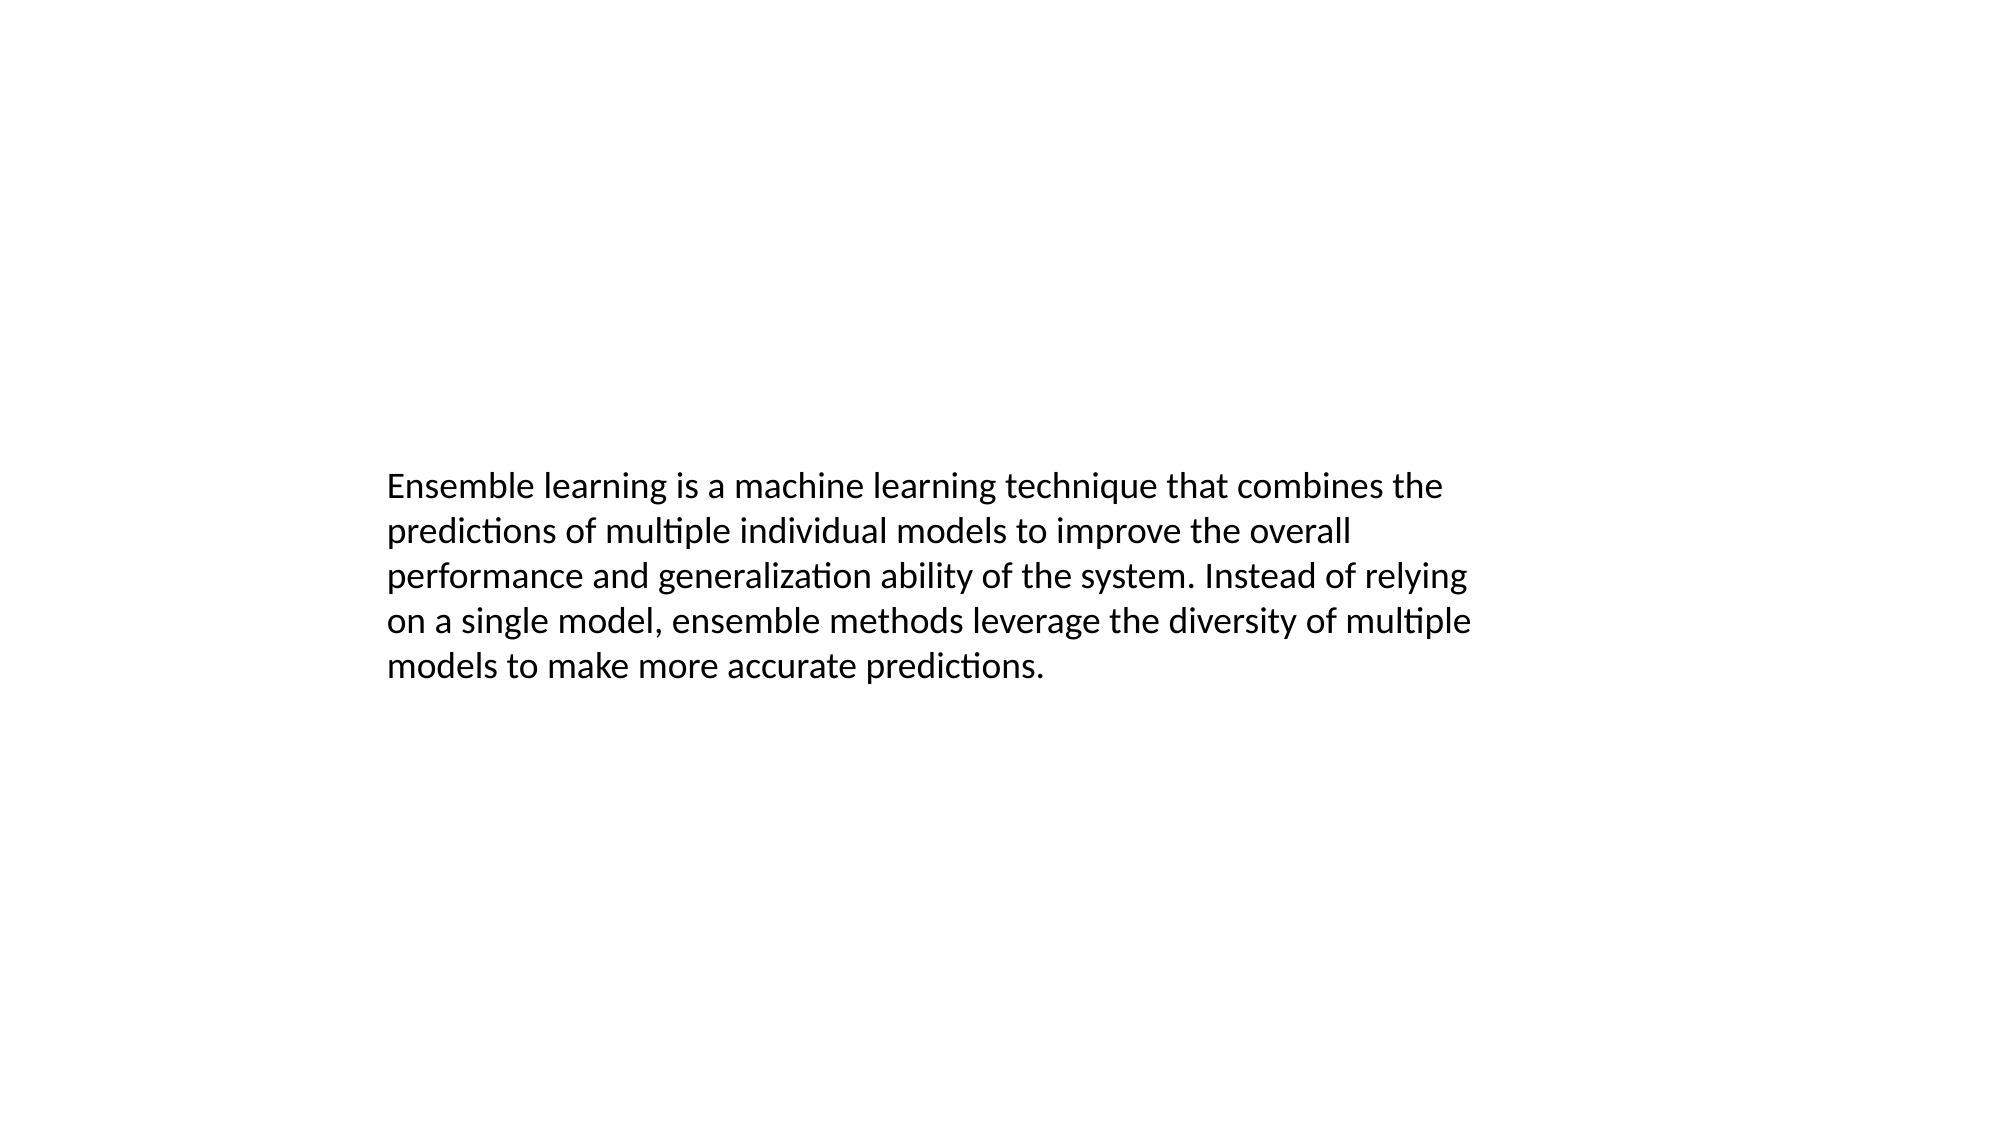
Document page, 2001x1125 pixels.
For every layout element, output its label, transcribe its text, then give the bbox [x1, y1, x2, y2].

text_box Ensemble learning is a machine learning technique that combines the predictions of multiple individual models to improve the overall performance and generalization ability of the system. Instead of relying on a single model, ensemble methods leverage the diversity of multiple models to make more accurate predictions. [372, 453, 1500, 694]
